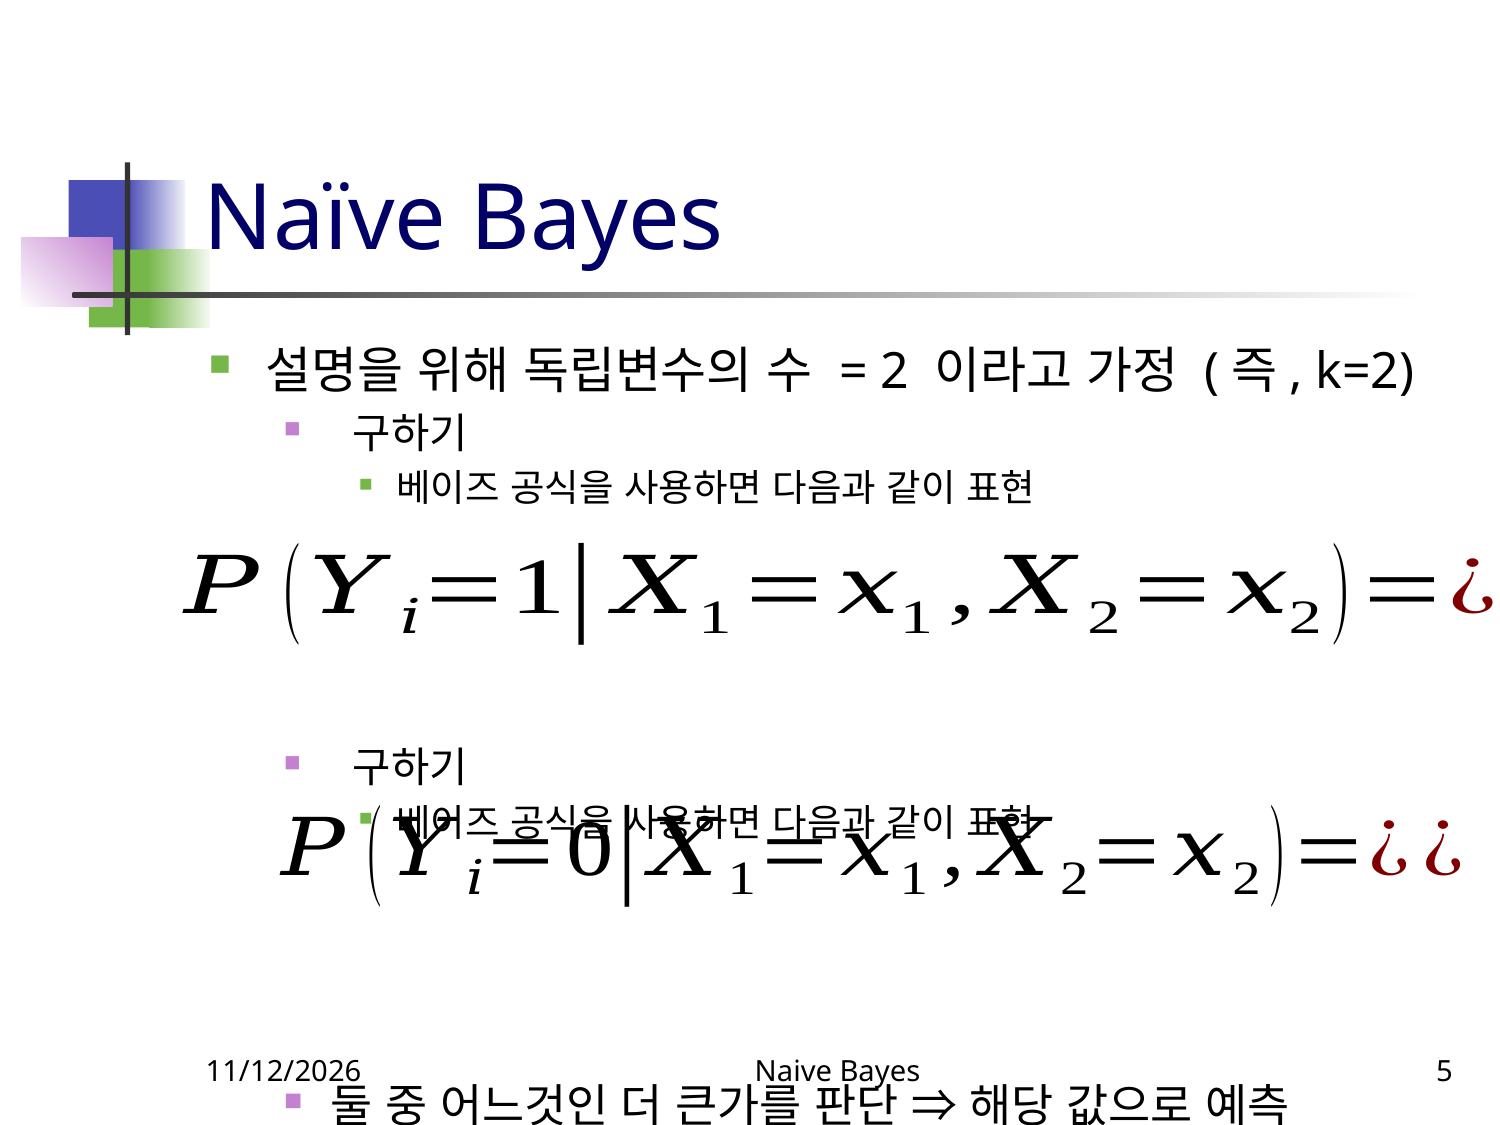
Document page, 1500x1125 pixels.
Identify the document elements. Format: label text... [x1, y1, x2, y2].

footer Naive Bayes [600, 1024, 1075, 1100]
slide_number 5 [1155, 1024, 1468, 1100]
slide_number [190, 1024, 504, 1100]
title Naïve Bayes [188, 35, 1468, 275]
